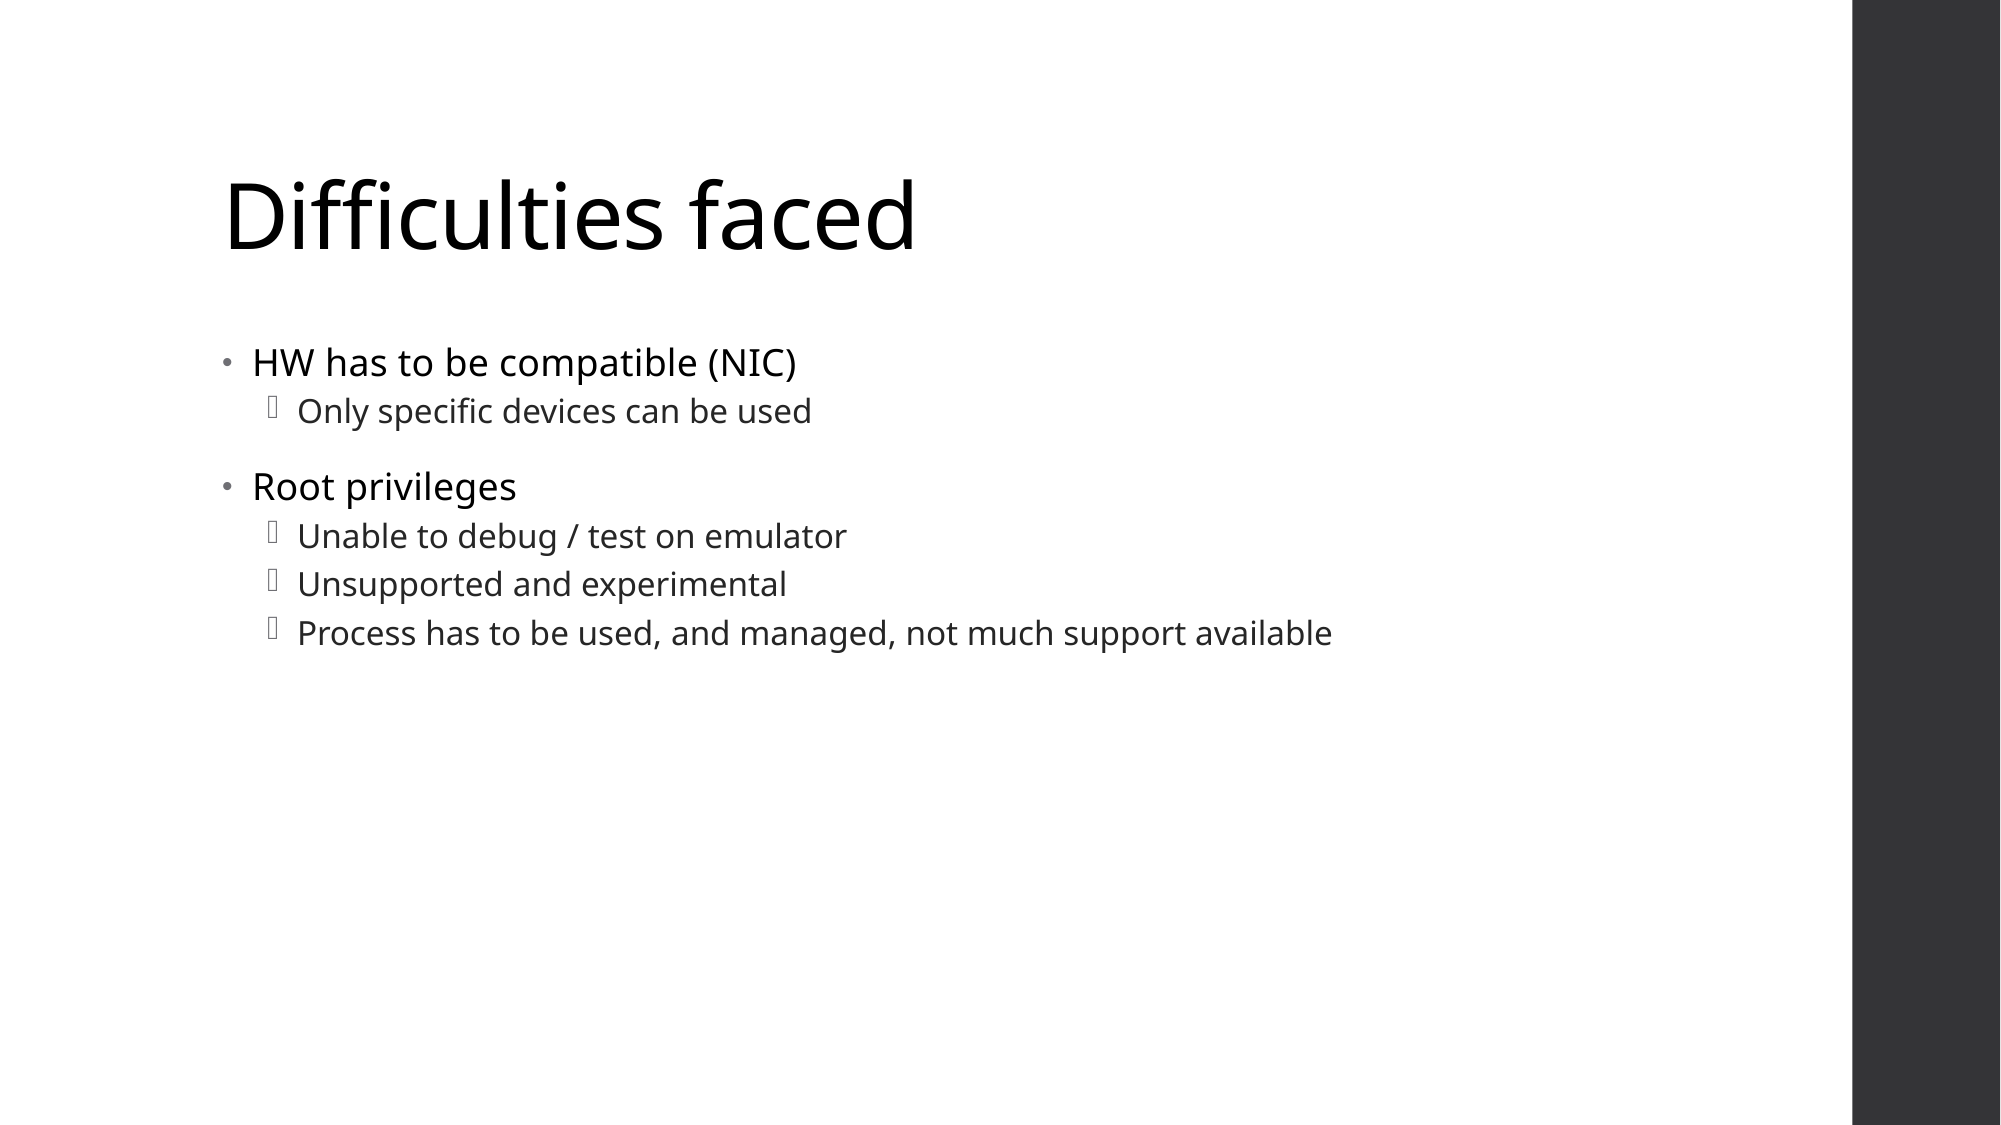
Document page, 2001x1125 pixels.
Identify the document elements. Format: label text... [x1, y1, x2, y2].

title Difficulties faced [206, 60, 1797, 278]
list HW has to be compatible (NIC) Only specific devices can be used Root privileges Unable to debug / test on emulator Unsupported and experimental Process has to be used, and managed, not much support available [206, 334, 1617, 707]
